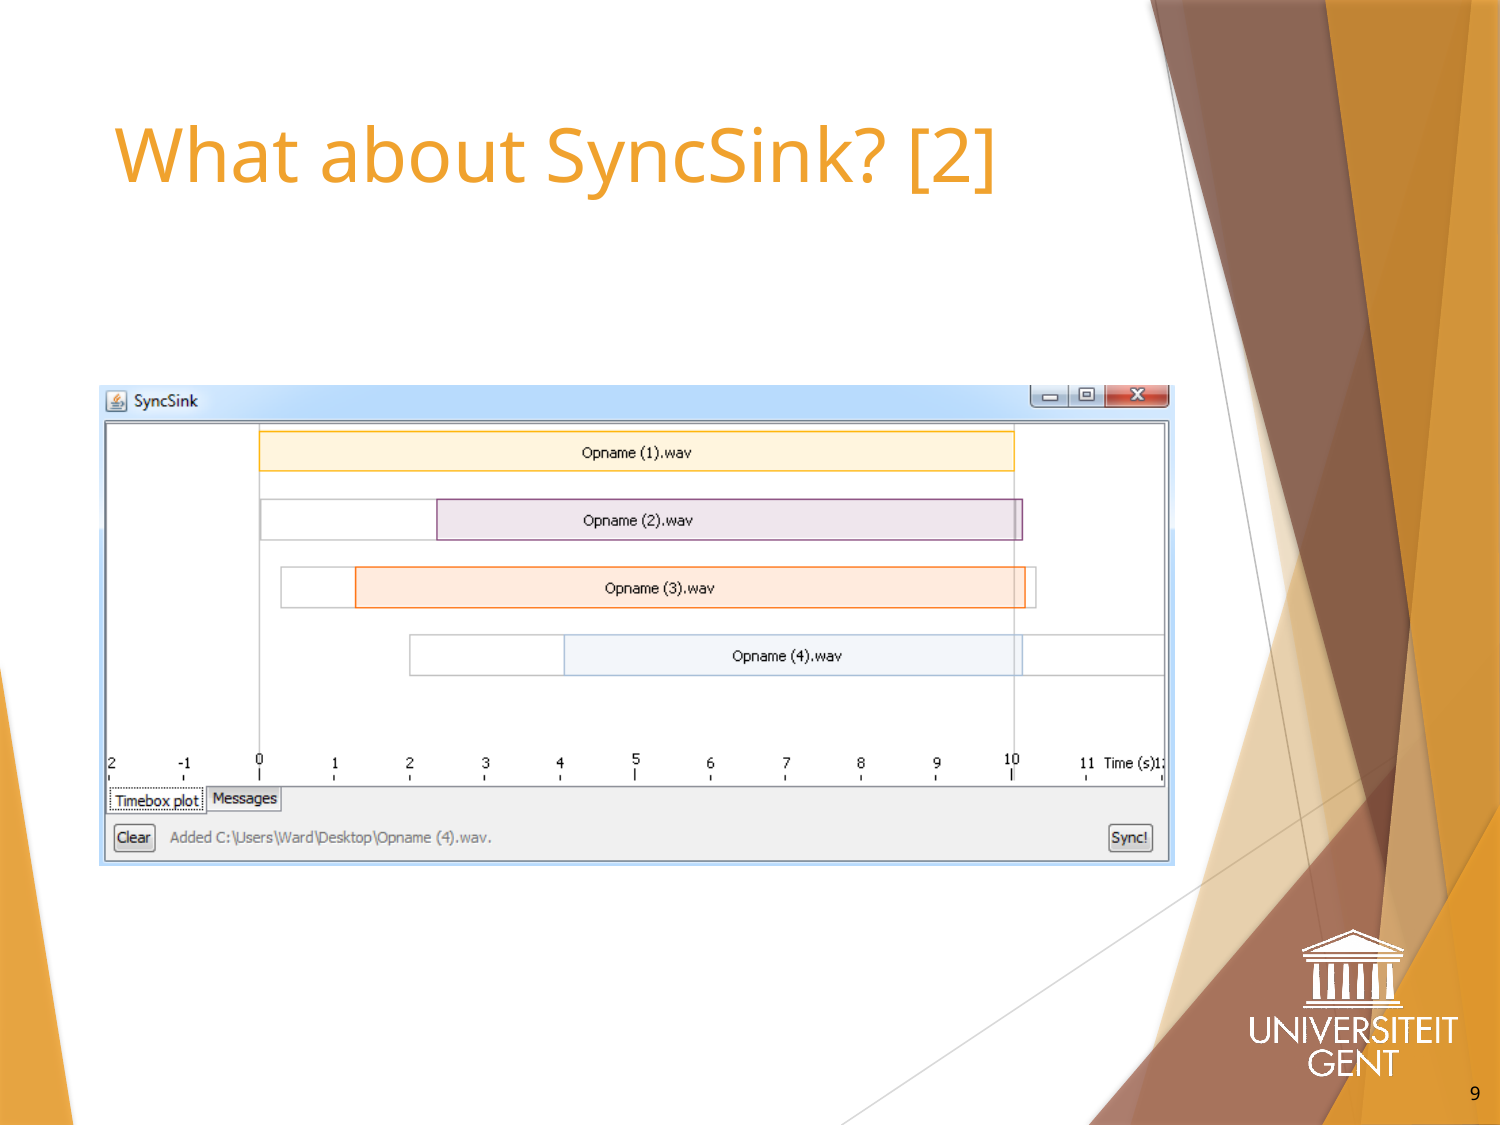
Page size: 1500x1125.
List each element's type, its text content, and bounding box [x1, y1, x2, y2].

title What about SyncSink? [2] [99, 99, 1142, 317]
picture [1250, 929, 1459, 1078]
slide_number 9 [1411, 1063, 1496, 1124]
picture [99, 384, 1176, 867]
